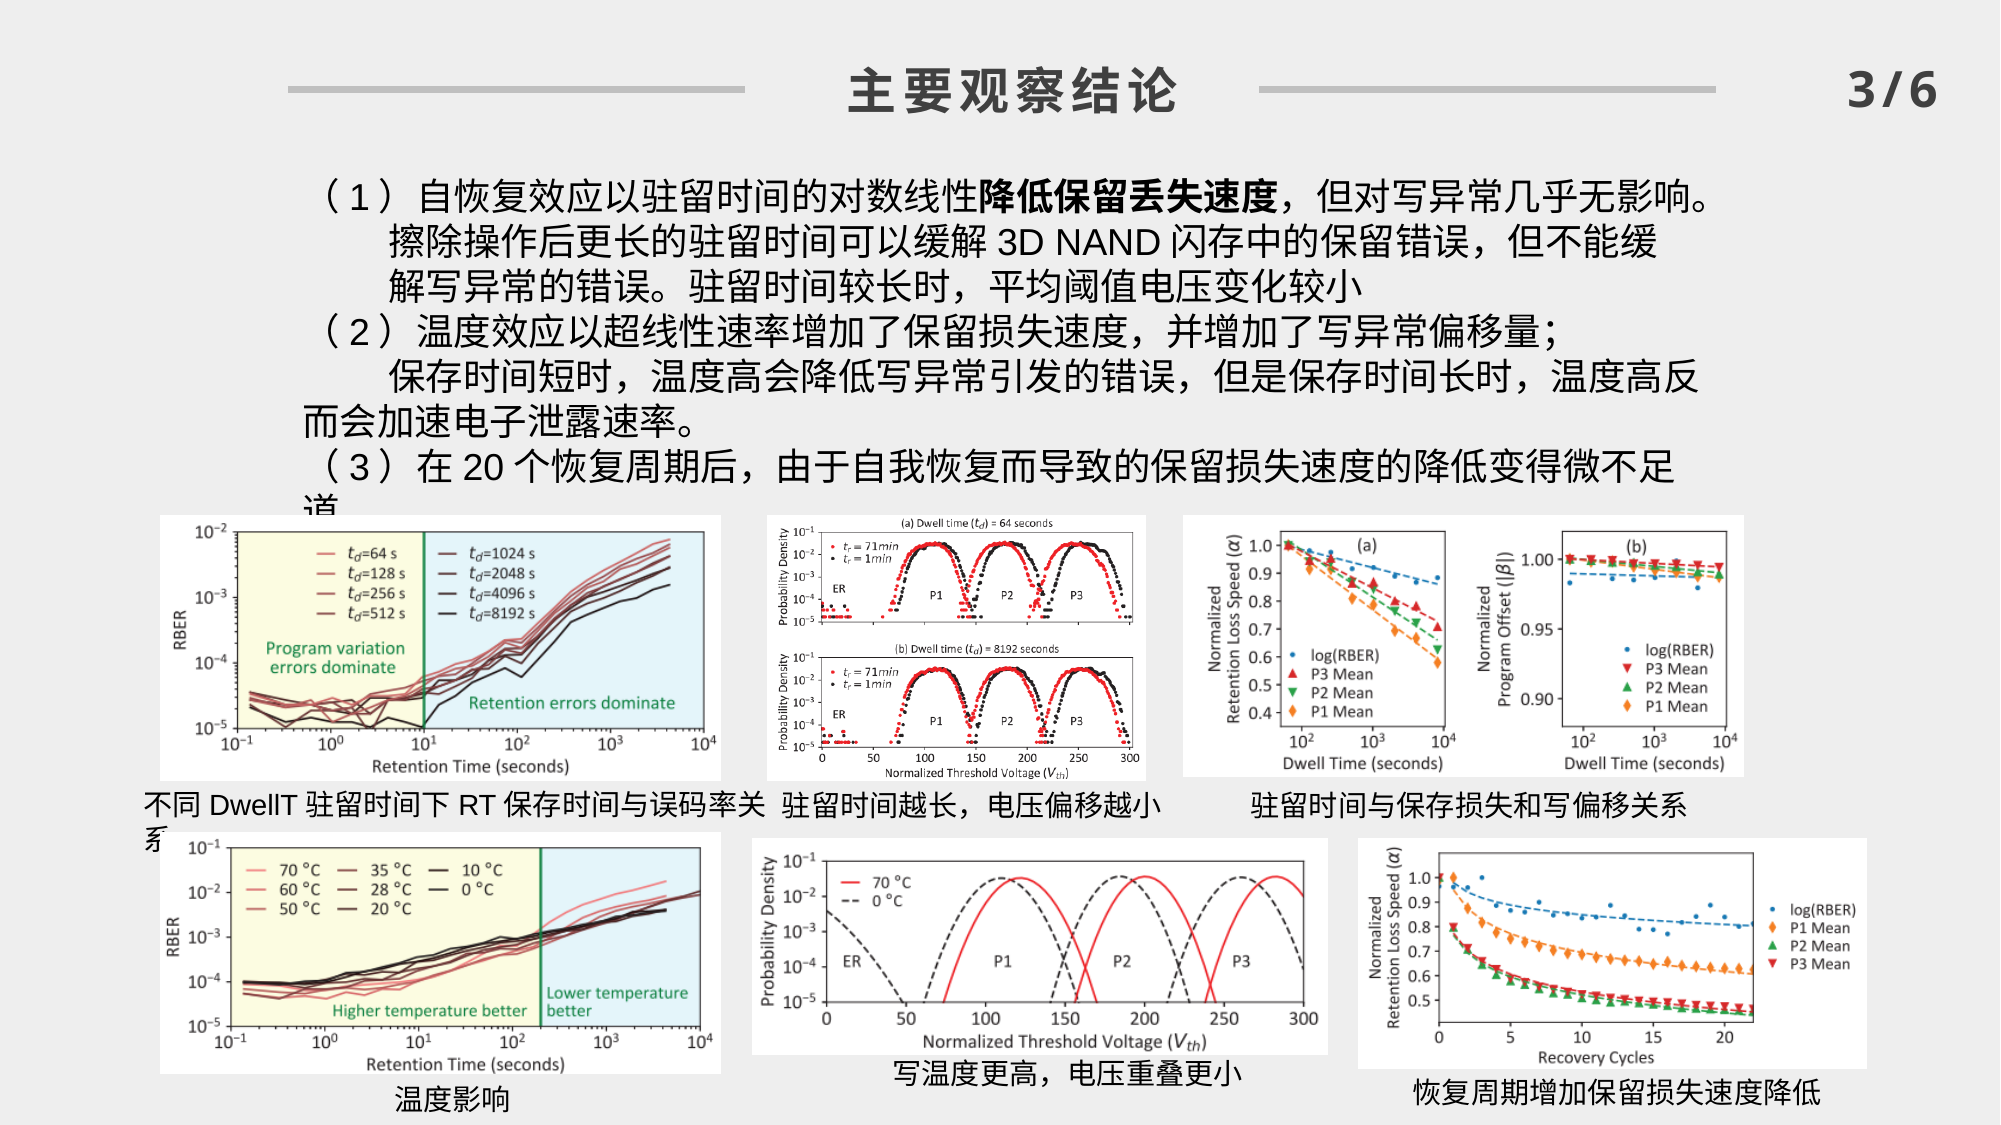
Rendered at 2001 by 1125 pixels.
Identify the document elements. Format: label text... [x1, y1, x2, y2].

text_box 驻留时间与保存损失和写偏移关系 [1235, 780, 1717, 830]
picture [1183, 515, 1744, 778]
text_box （1）自恢复效应以驻留时间的对数线性降低保留丢失速度，但对写异常几乎无影响。 擦除操作后更长的驻留时间可以缓解3D NAND闪存中的保留错误，但不能缓 解写异常的错误。驻留时间较长时，平均阈值电压变化较小 （2）温度效应以超线性速率增加了保留损失速度，并增加了写异常偏移量； 保存时间短时，温度高会降低写异常引发的错误，但是保存时间长时，温度高反而会加速电子泄露速率。 （3）在20个恢复周期后，由于自我恢复而导致的保留损失速度的降低变得微不足道。 [287, 165, 1717, 540]
picture [160, 515, 721, 781]
text_box 主要观察结论 [752, 51, 1273, 127]
picture [1358, 838, 1867, 1070]
text_box 恢复周期增加保留损失速度降低 [1397, 1070, 1867, 1117]
text_box 温度影响 [379, 1074, 542, 1124]
text_box 不同DwellT驻留时间下RT保存时间与误码率关系 [128, 778, 785, 864]
picture [767, 515, 1146, 781]
picture [752, 838, 1328, 1055]
text_box 3/6 [1817, 50, 1968, 125]
picture [160, 832, 721, 1074]
text_box 驻留时间越长，电压偏移越小 [767, 780, 1184, 830]
text_box 写温度更高，电压重叠更小 [877, 1055, 1299, 1098]
